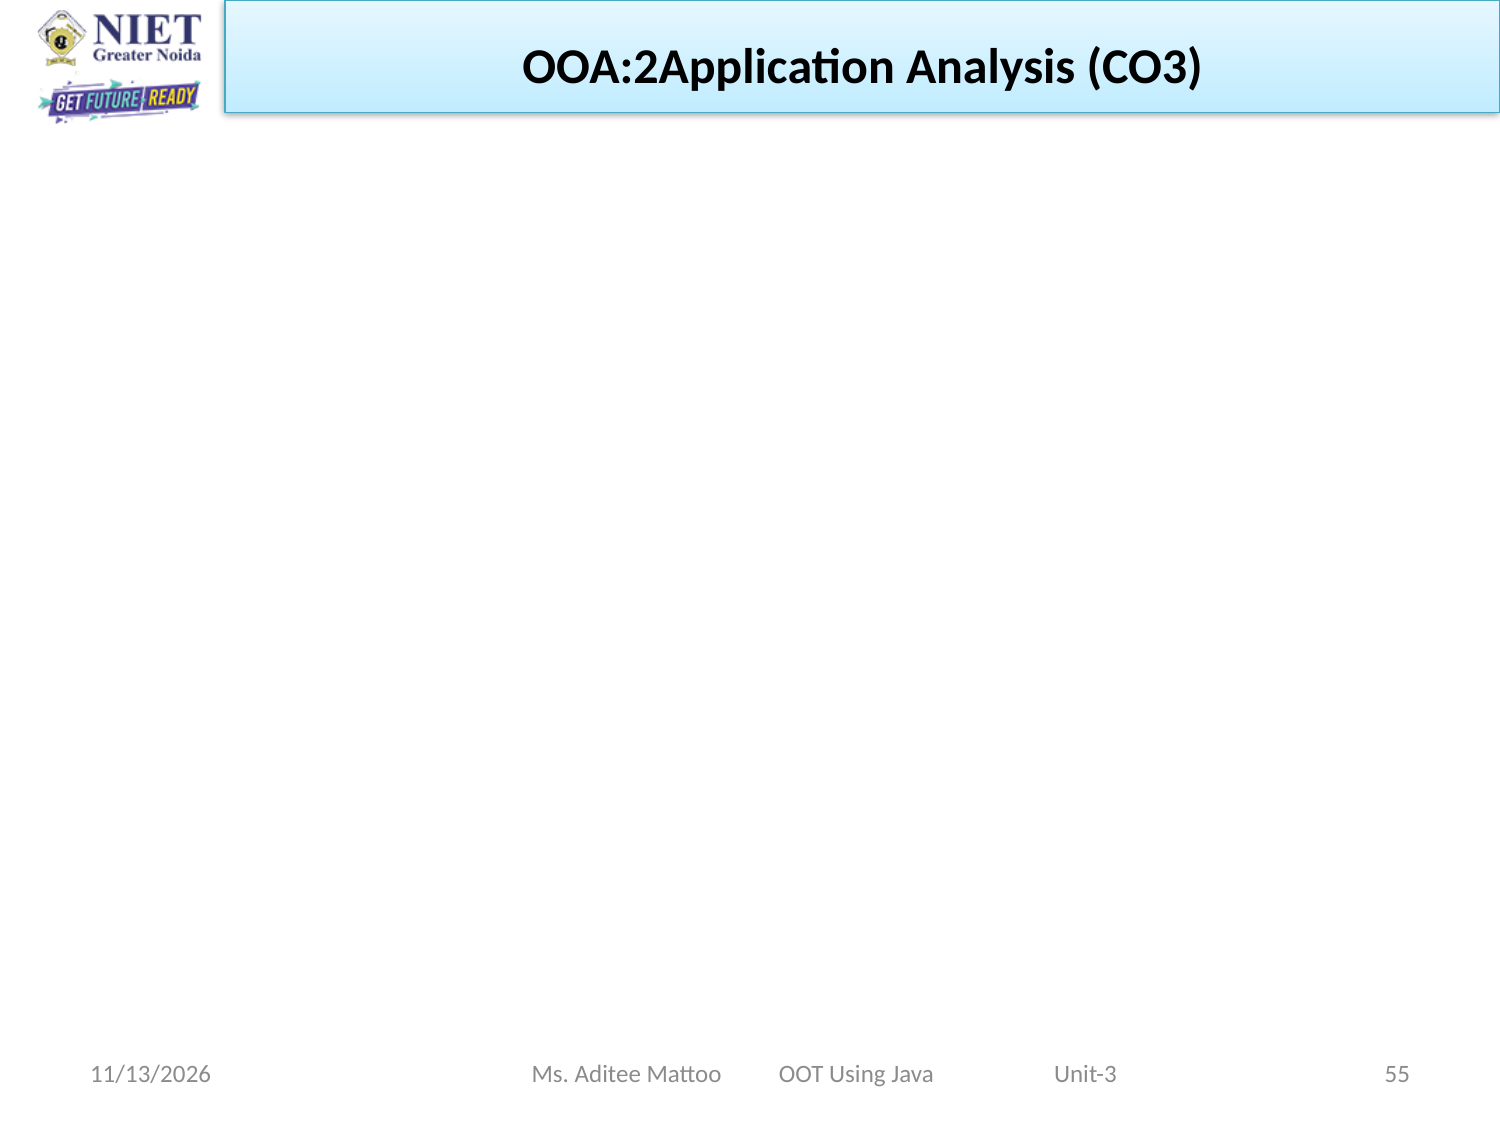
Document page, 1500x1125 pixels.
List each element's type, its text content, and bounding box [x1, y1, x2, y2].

slide_number 08-Nov-21 [75, 1042, 412, 1103]
text_box OOA:2Application Analysis (CO3) [238, 0, 1500, 113]
slide_number 55 [1074, 1042, 1425, 1103]
footer Ms. Aditee Mattoo OOT Using Java Unit-3 [412, 1042, 1074, 1103]
picture [0, 0, 238, 135]
